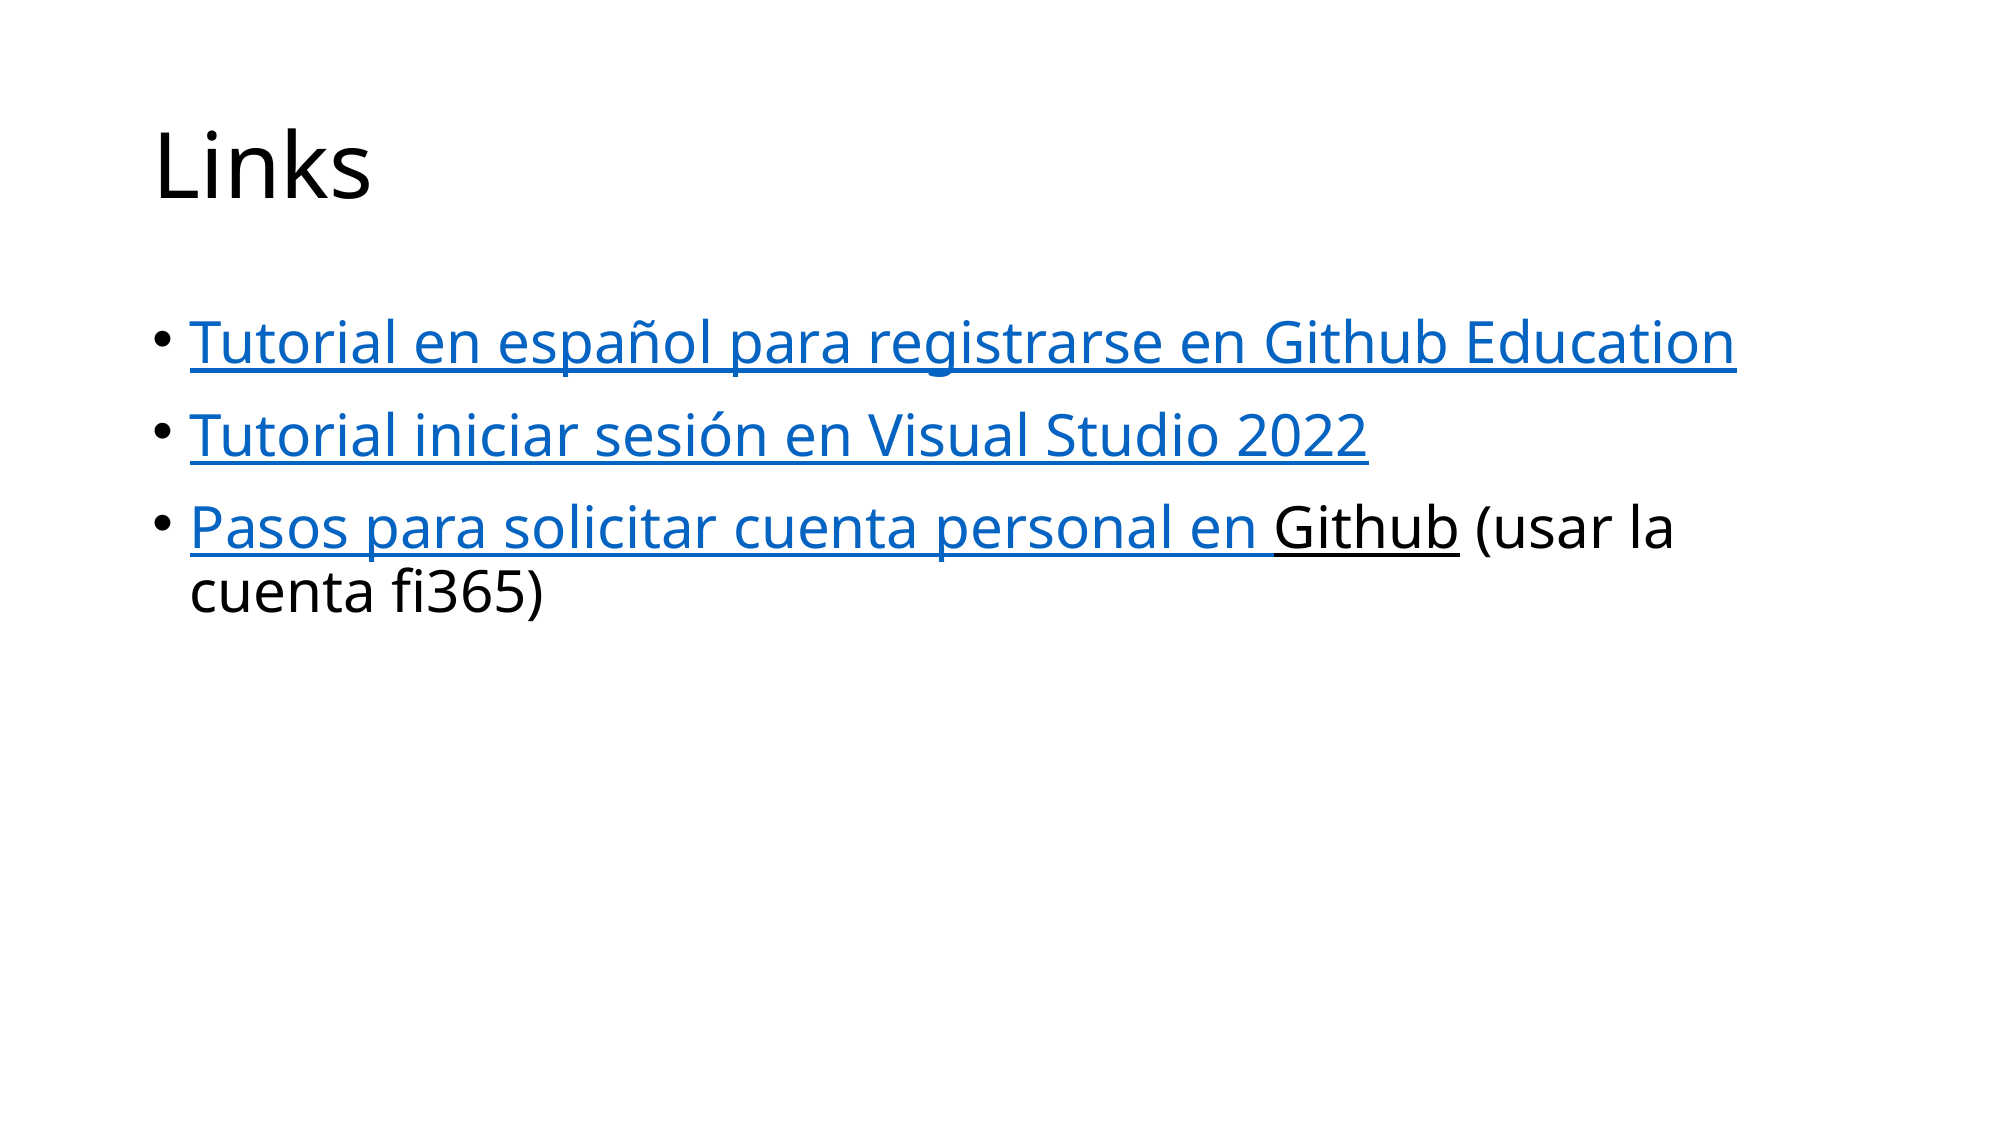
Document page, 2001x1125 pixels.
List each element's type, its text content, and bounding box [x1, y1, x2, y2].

title Links [137, 59, 1863, 278]
list Tutorial en español para registrarse en Github Education Tutorial iniciar sesión en Visual Studio 2022 Pasos para solicitar cuenta personal en Github (usar la cuenta fi365) [137, 299, 1863, 1014]
